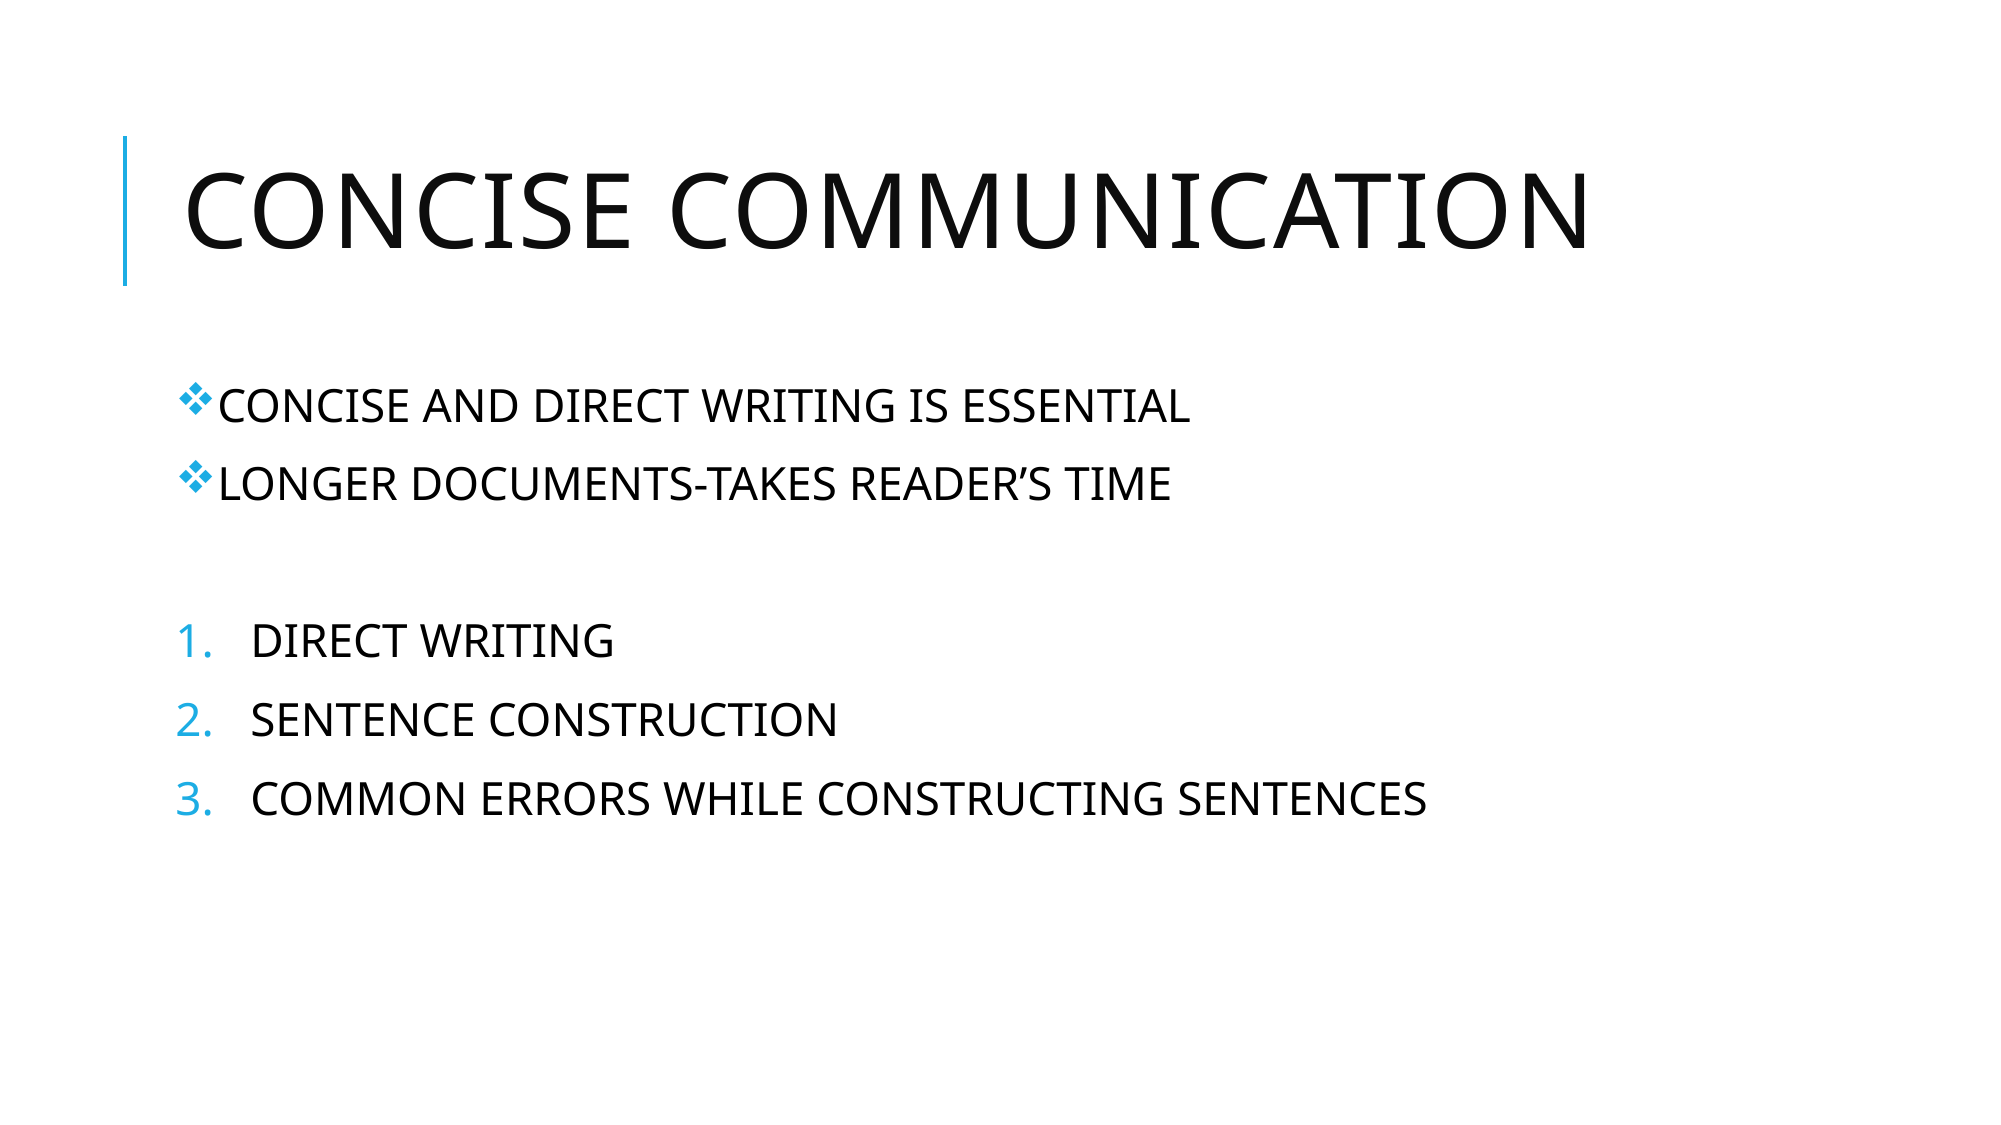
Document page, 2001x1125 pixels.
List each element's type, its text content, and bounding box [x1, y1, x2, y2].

title CONCISE Communication [168, 96, 1763, 342]
list CONCISE AND DIRECT WRITING IS ESSENTIAL LONGER DOCUMENTS-TAKES READER’S TIME DIRECT WRITING SENTENCE CONSTRUCTION COMMON ERRORS WHILE CONSTRUCTING SENTENCES [168, 375, 1763, 1035]
